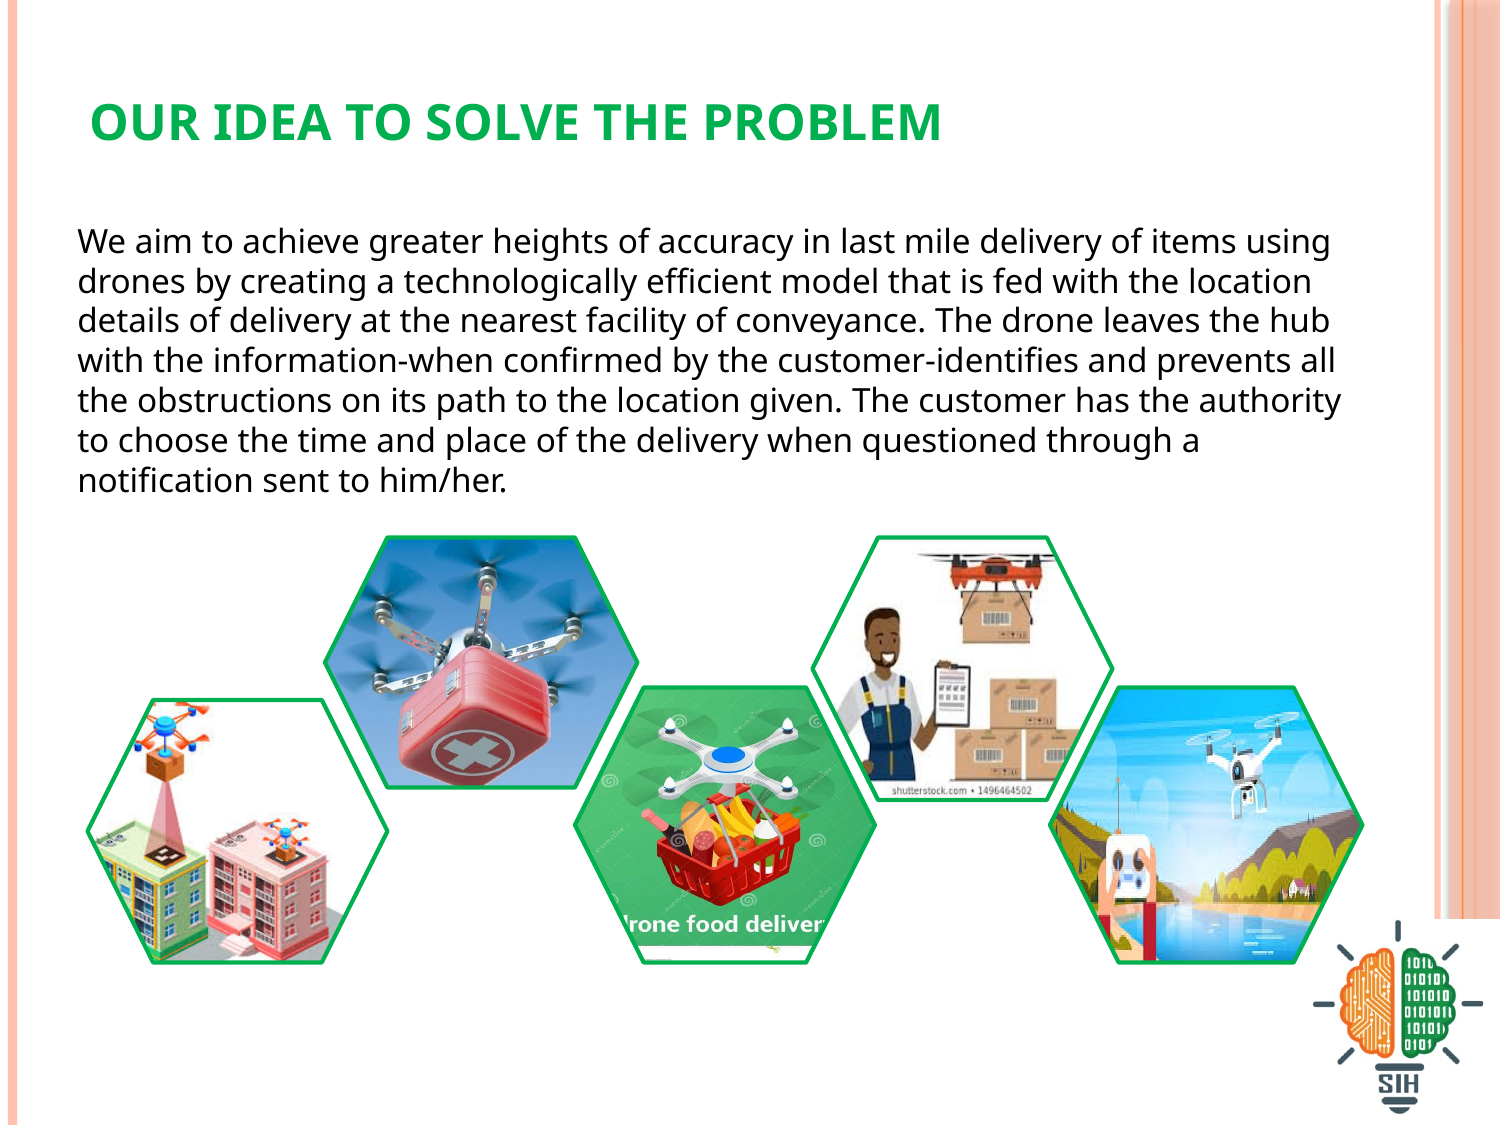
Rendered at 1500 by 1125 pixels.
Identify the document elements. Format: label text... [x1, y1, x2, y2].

text_box [85, 697, 390, 965]
text_box [323, 535, 640, 790]
title OUR IDEA TO SOLVE THE PROBLEM [75, 45, 1300, 163]
text_box We aim to achieve greater heights of accuracy in last mile delivery of items using drones by creating a technologically efficient model that is fed with the location details of delivery at the nearest facility of conveyance. The drone leaves the hub with the information-when confirmed by the customer-identifies and prevents all the obstructions on its path to the location given. The customer has the authority to choose the time and place of the delivery when questioned through a notification sent to him/her. [62, 212, 1363, 507]
text_box [1048, 685, 1365, 965]
text_box [573, 685, 877, 965]
picture [1304, 919, 1500, 1125]
text_box [810, 535, 1115, 803]
